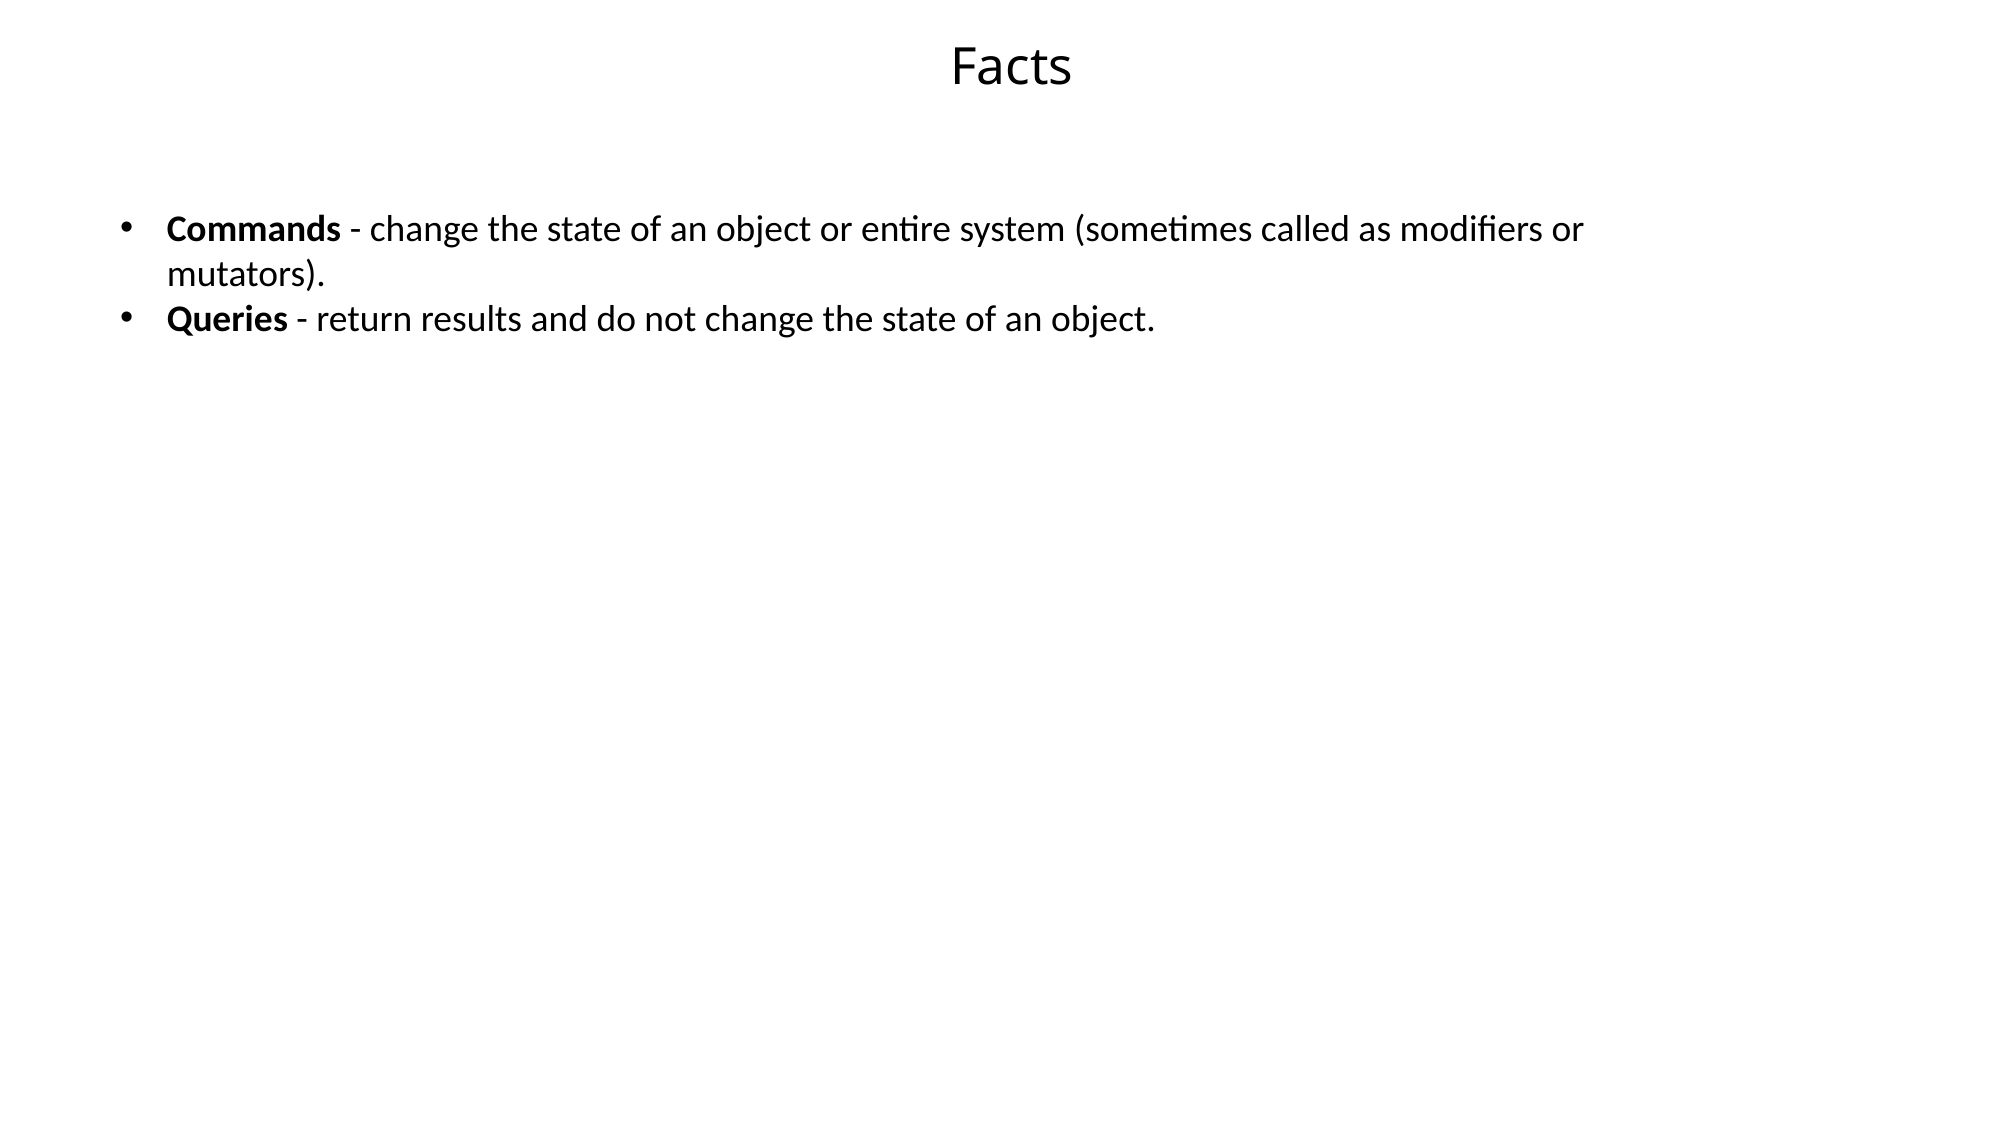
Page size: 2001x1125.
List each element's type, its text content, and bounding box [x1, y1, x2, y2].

title Facts [60, 32, 1964, 104]
text_box Commands - change the state of an object or entire system (sometimes called as modifiers or mutators). Queries - return results and do not change the state of an object. [105, 196, 1768, 347]
